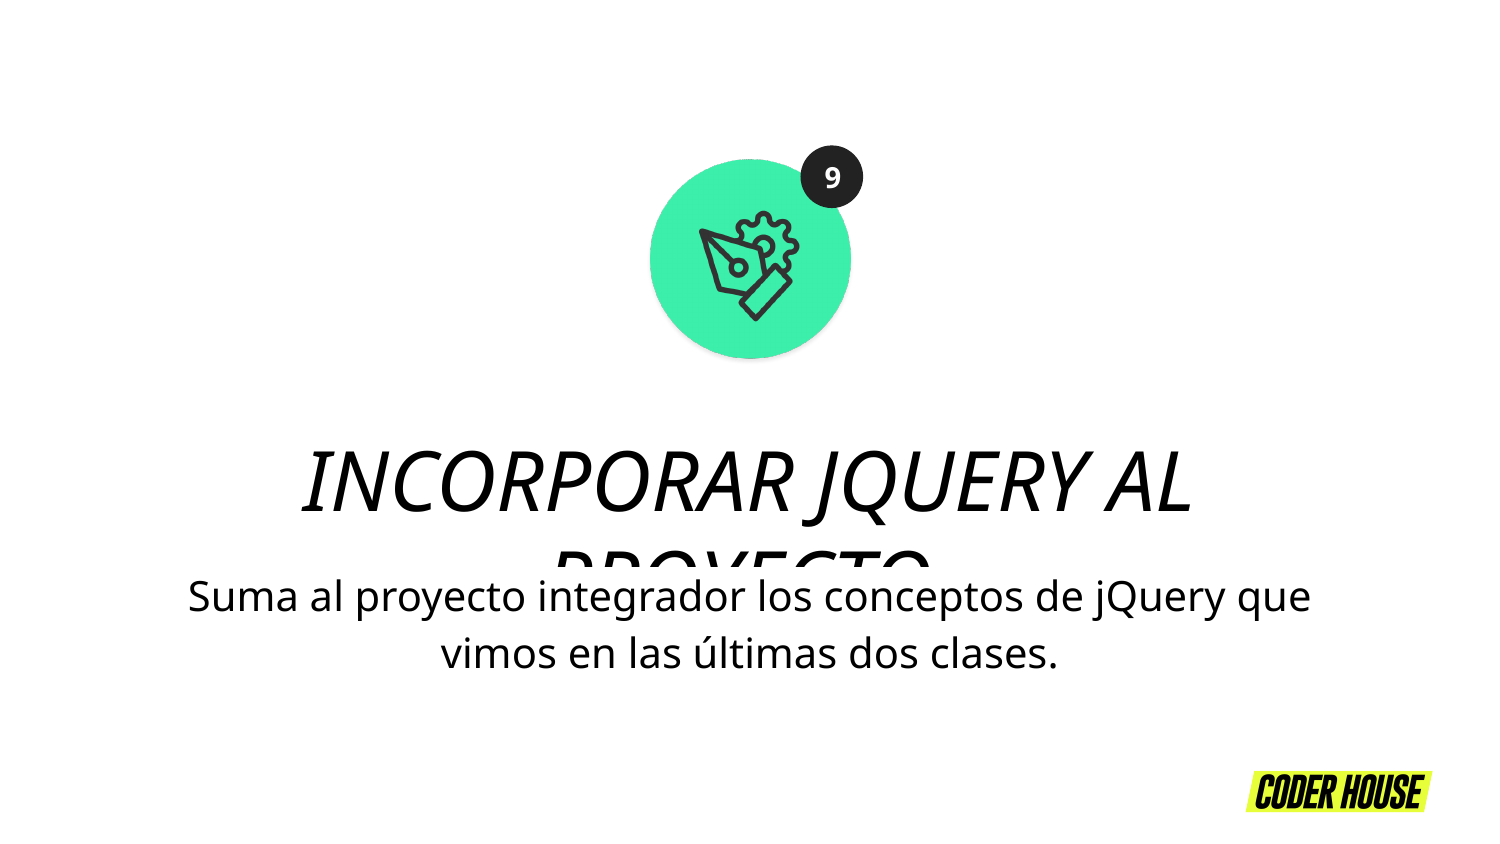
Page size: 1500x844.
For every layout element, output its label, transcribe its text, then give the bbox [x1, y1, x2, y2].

picture [636, 145, 864, 372]
text_box INCORPORAR JQUERY AL PROYECTO [153, 413, 1346, 575]
picture [1241, 764, 1437, 819]
text_box Suma al proyecto integrador los conceptos de jQuery que vimos en las últimas dos clases. [153, 575, 1346, 721]
